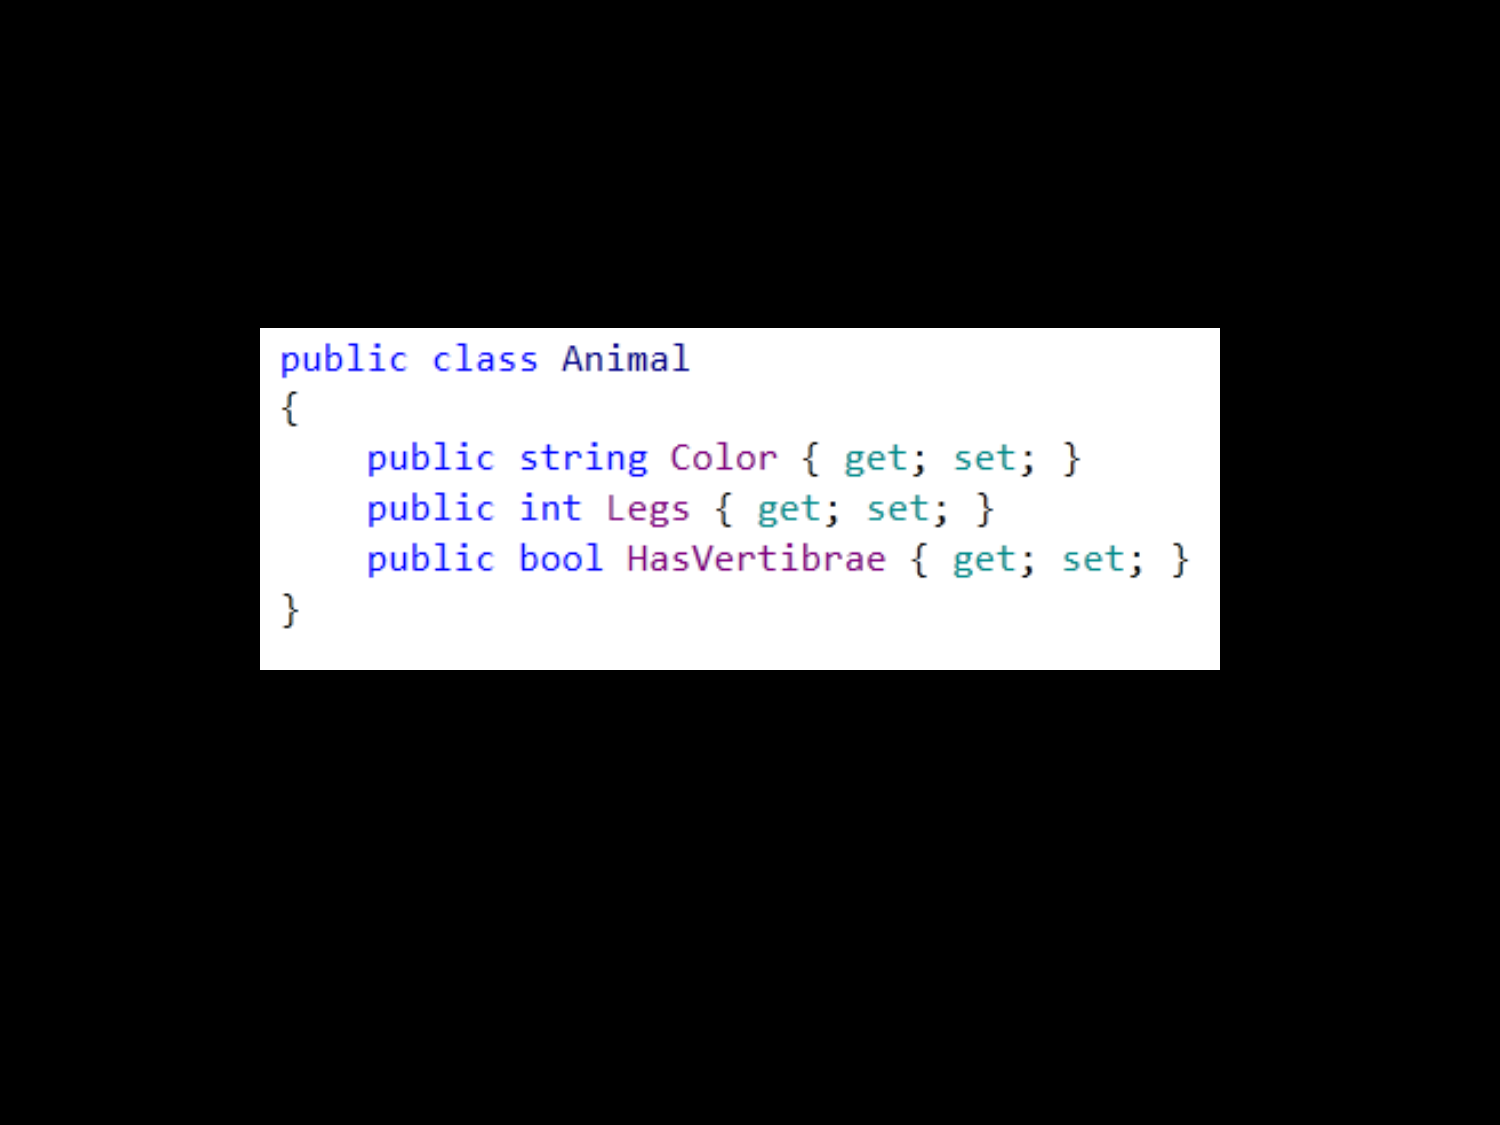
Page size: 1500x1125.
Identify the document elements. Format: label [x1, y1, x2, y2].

picture [259, 328, 1220, 670]
